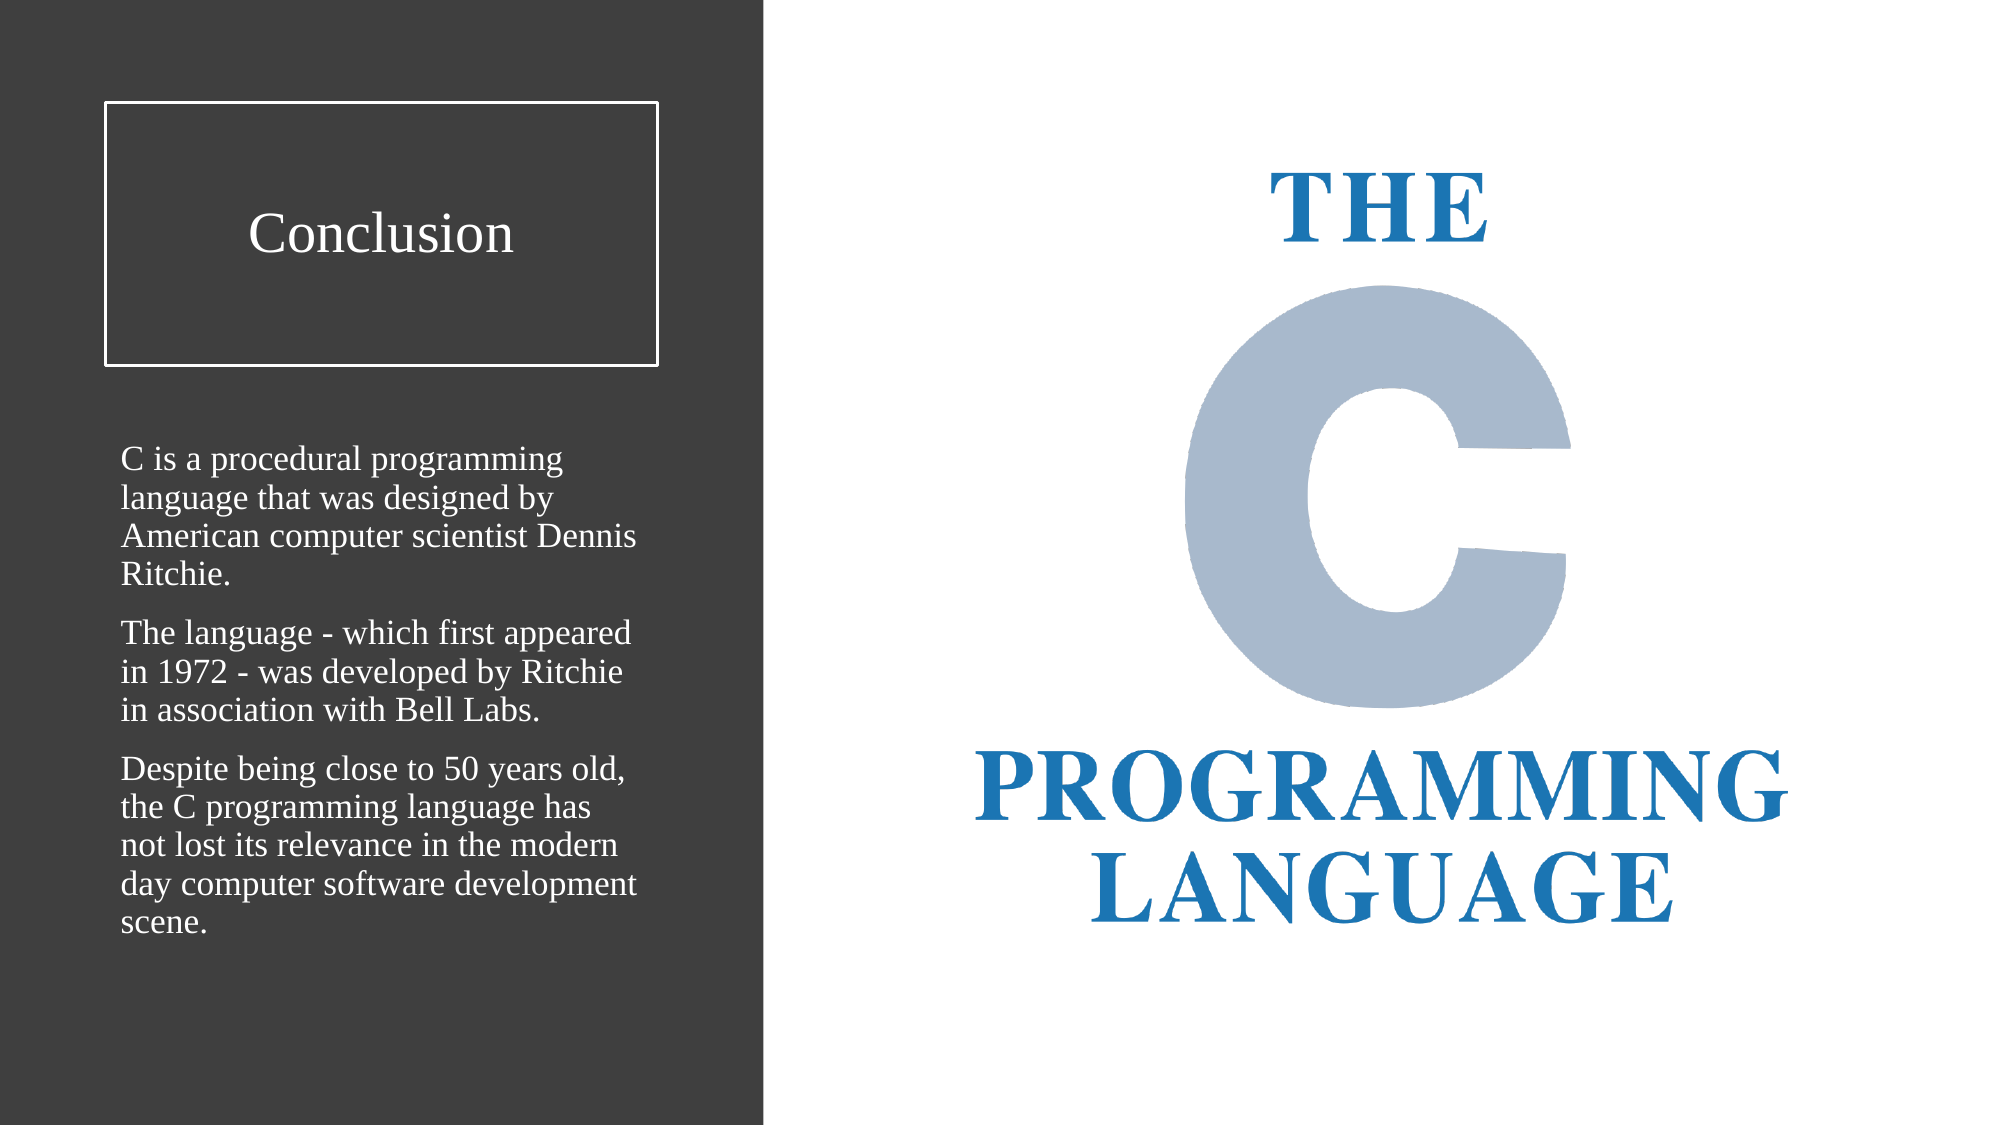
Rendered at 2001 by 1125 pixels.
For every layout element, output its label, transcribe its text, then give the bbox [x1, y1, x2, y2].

title Conclusion [105, 102, 658, 366]
picture [964, 105, 1799, 993]
text_box [0, 0, 764, 1125]
list C is a procedural programming language that was designed by American computer scientist Dennis Ritchie. The language - which first appeared in 1972 - was developed by Ritchie in association with Bell Labs. Despite being close to 50 years old, the C programming language has not lost its relevance in the modern day computer software development scene. [105, 432, 658, 994]
